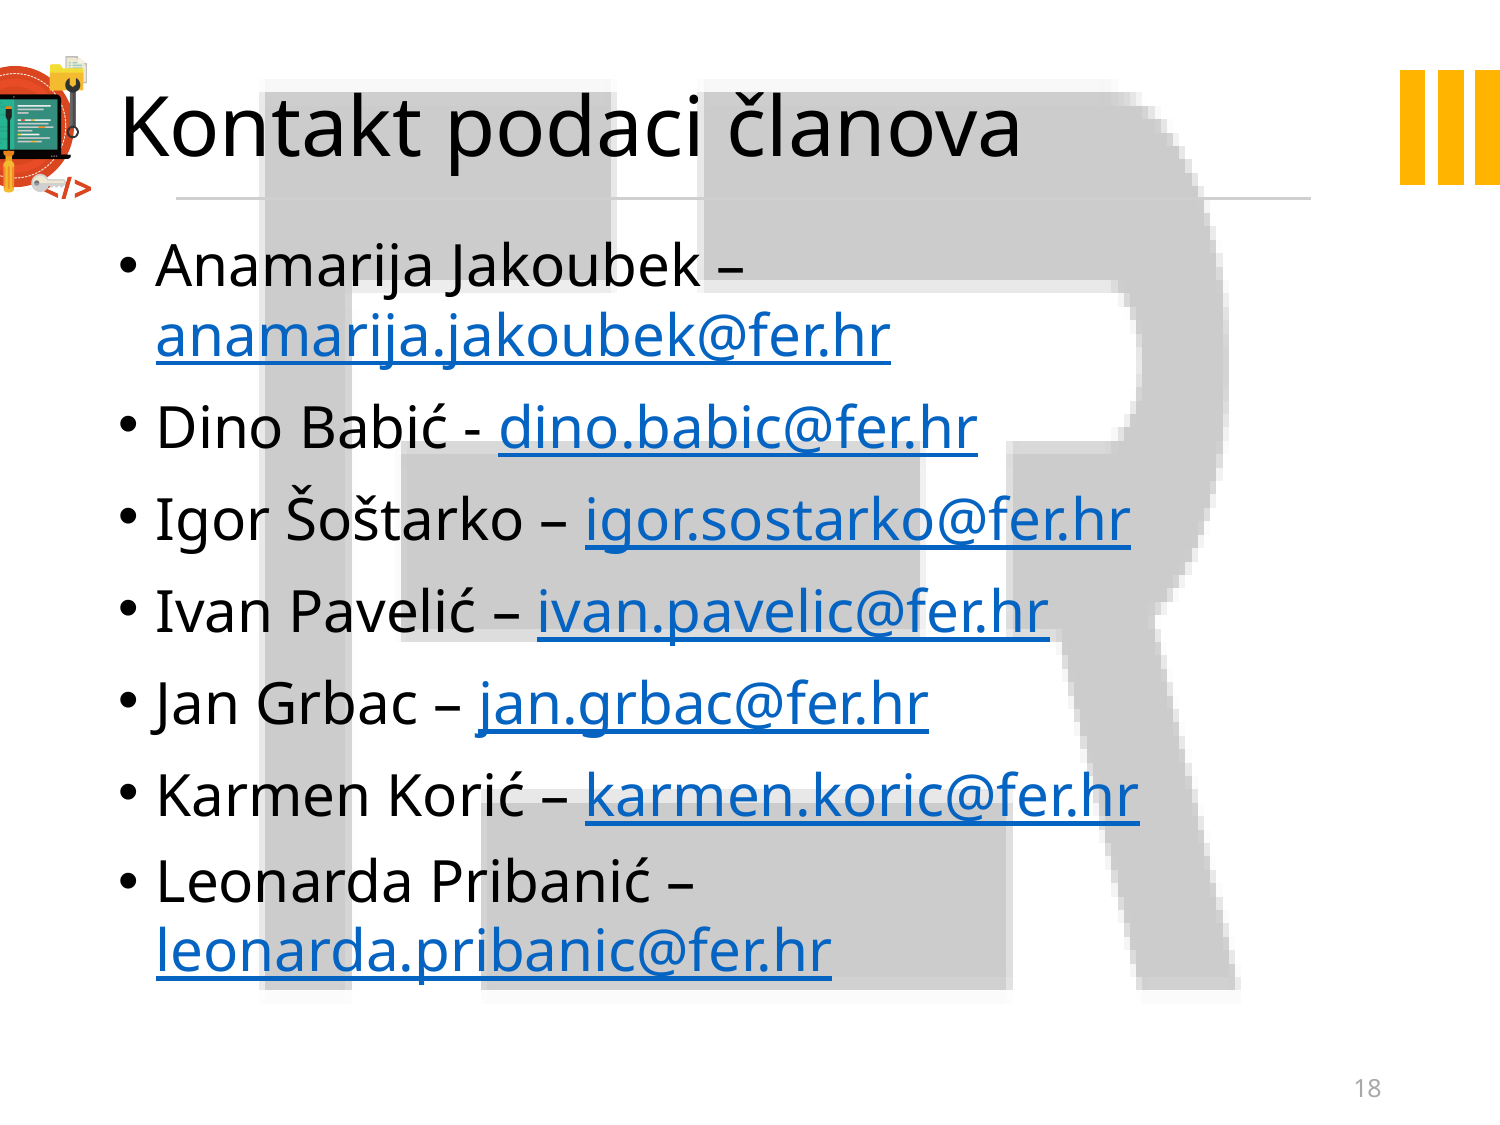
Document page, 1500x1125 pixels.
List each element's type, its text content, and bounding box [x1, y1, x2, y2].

slide_number 18 [1310, 1065, 1397, 1125]
title Kontakt podaci članova [103, 59, 1397, 199]
picture [0, 56, 91, 199]
list Anamarija Jakoubek – anamarija.jakoubek@fer.hr Dino Babić - dino.babic@fer.hr Igor Šoštarko – igor.sostarko@fer.hr Ivan Pavelić – ivan.pavelic@fer.hr Jan Grbac – jan.grbac@fer.hr Karmen Korić – karmen.koric@fer.hr Leonarda Pribanić – leonarda.pribanic@fer.hr [103, 228, 1397, 1038]
